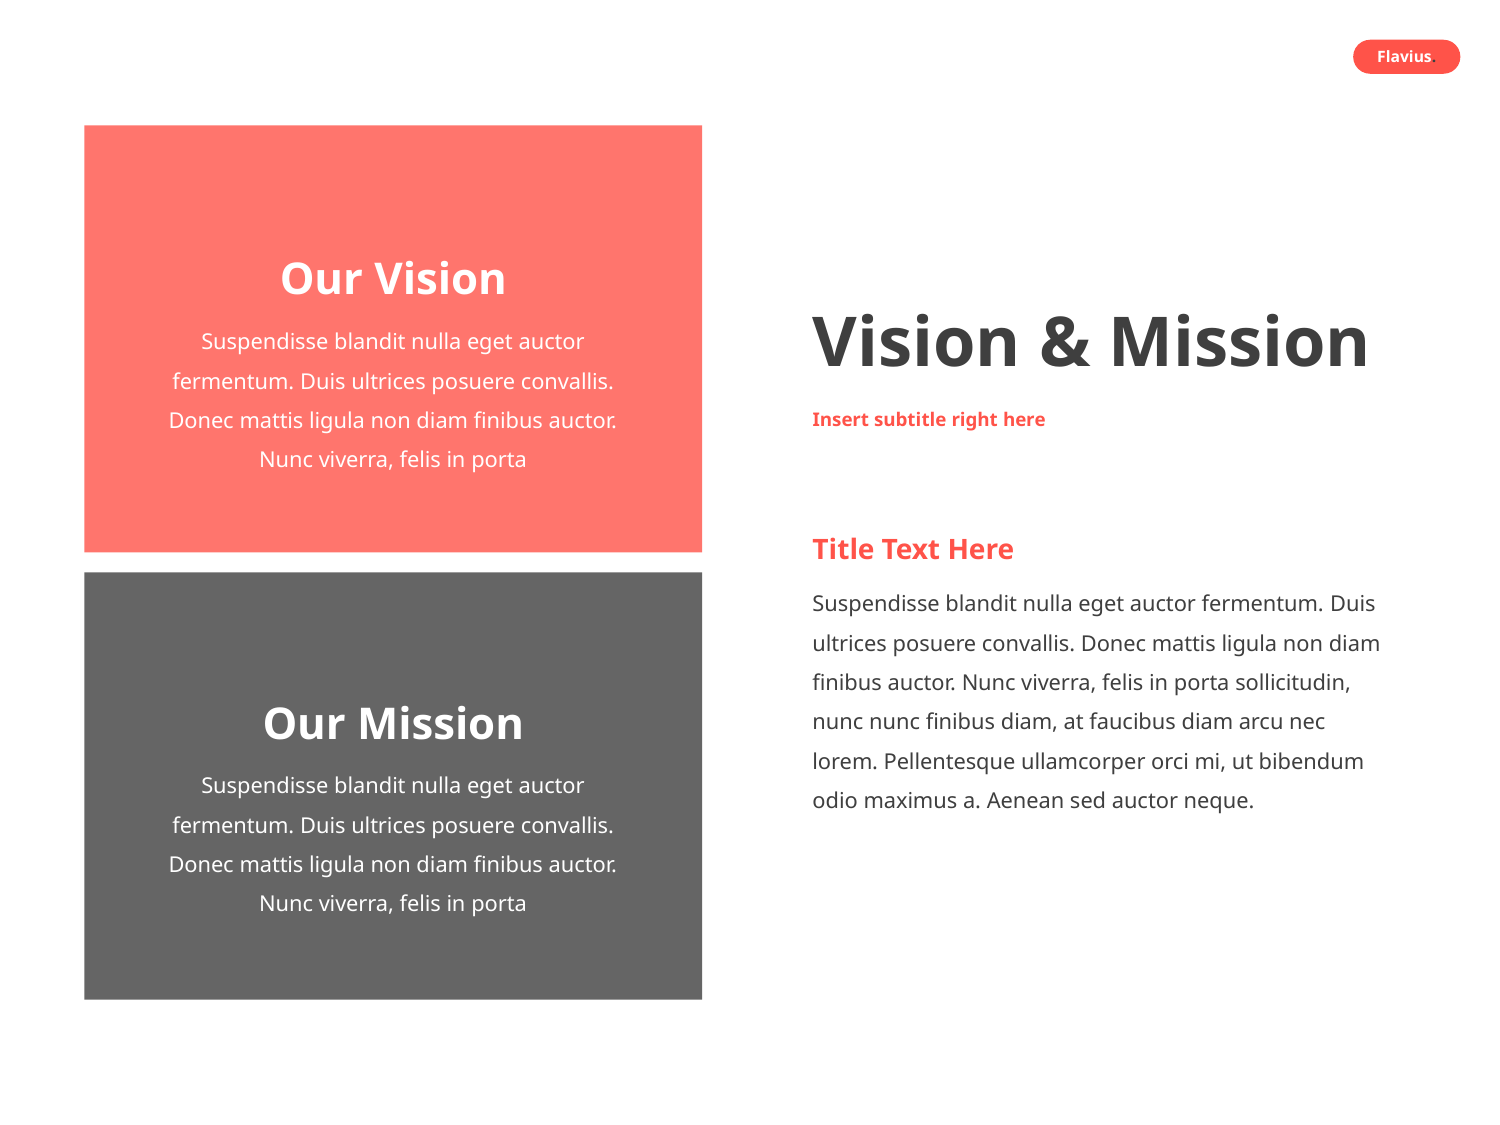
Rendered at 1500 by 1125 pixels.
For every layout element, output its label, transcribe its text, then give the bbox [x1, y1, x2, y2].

subtitle Insert subtitle right here [797, 391, 1500, 450]
picture [84, 125, 703, 550]
text_box Title Text Here [797, 524, 1071, 573]
title Vision & Mission [797, 266, 1500, 391]
text_box [83, 571, 703, 1001]
picture [84, 575, 703, 1000]
text_box [83, 124, 703, 553]
text_box Suspendisse blandit nulla eget auctor fermentum. Duis ultrices posuere convallis. Donec mattis ligula non diam finibus auctor. Nunc viverra, felis in porta sollicitudin, nunc nunc finibus diam, at faucibus diam arcu nec lorem. Pellentesque ullamcorper orci mi, ut bibendum odio maximus a. Aenean sed auctor neque. [797, 569, 1410, 821]
